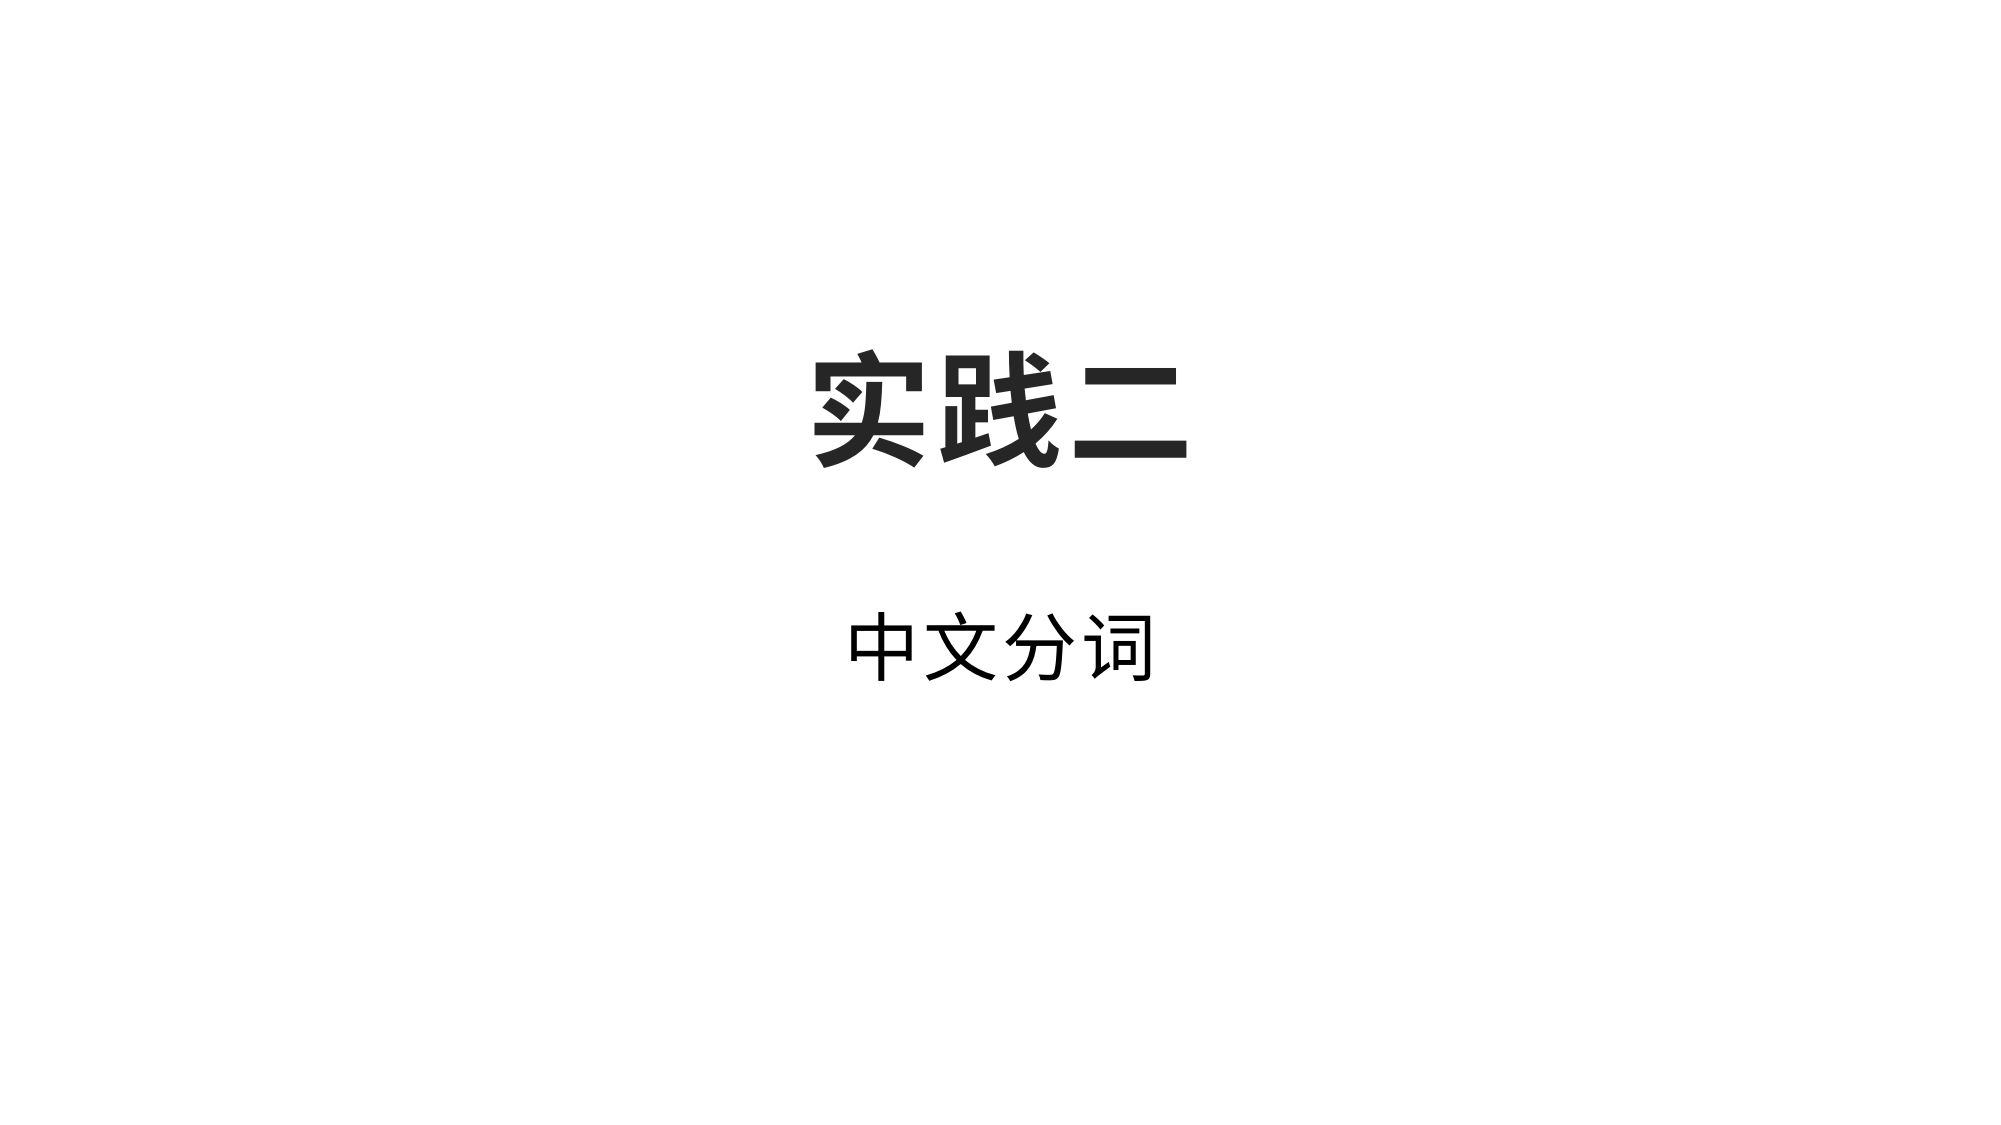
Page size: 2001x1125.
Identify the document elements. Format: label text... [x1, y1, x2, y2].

subtitle 中文分词 [196, 584, 1805, 826]
title 实践二 [196, 68, 1805, 491]
